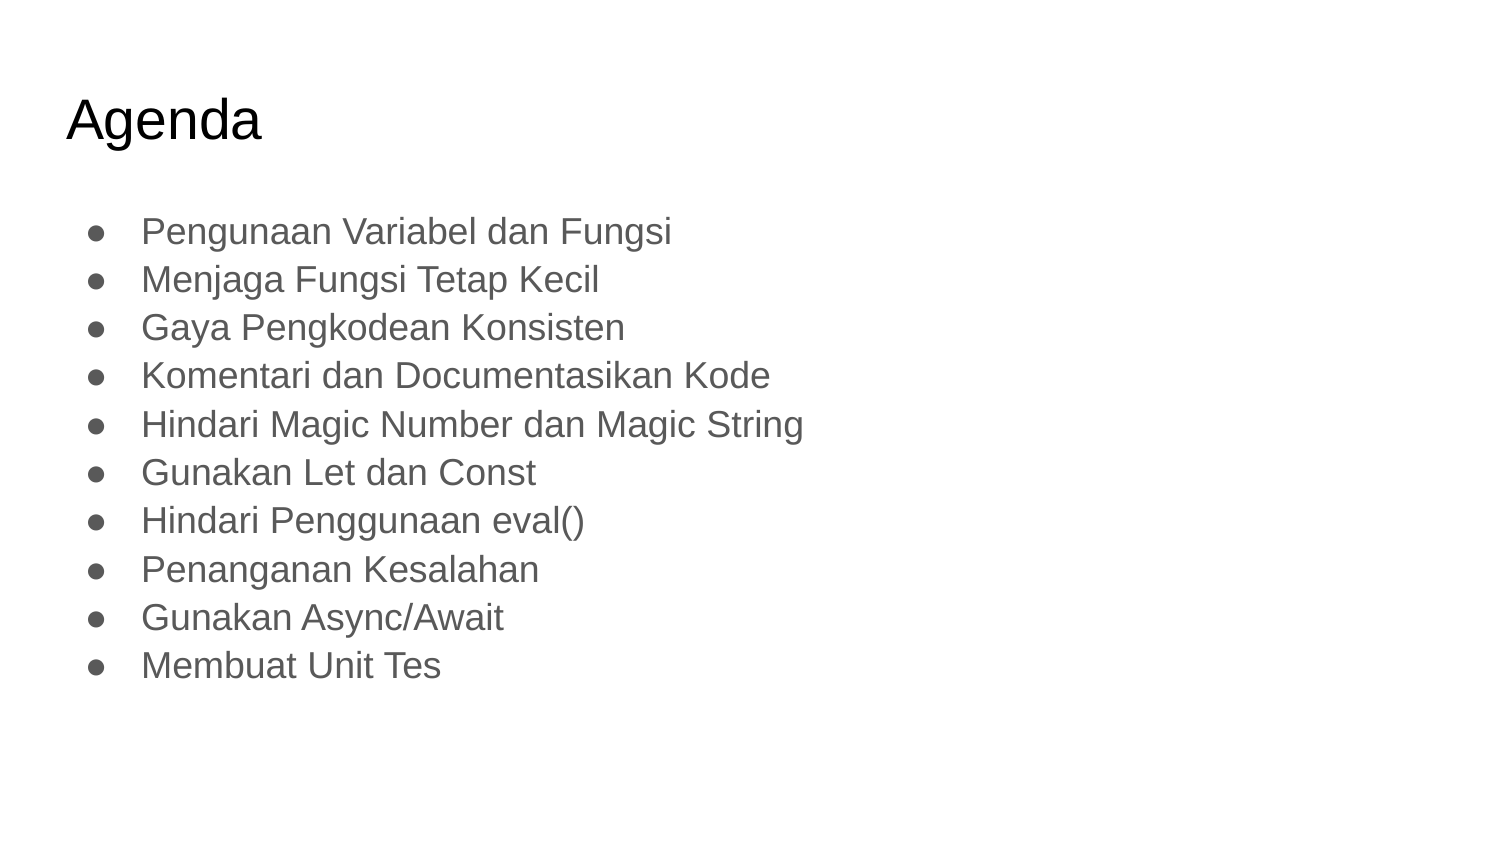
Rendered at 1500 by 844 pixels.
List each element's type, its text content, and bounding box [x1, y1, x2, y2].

title Agenda [51, 72, 1449, 167]
list Pengunaan Variabel dan Fungsi Menjaga Fungsi Tetap Kecil Gaya Pengkodean Konsisten Komentari dan Documentasikan Kode Hindari Magic Number dan Magic String Gunakan Let dan Const Hindari Penggunaan eval() Penanganan Kesalahan Gunakan Async/Await Membuat Unit Tes [51, 189, 1449, 750]
